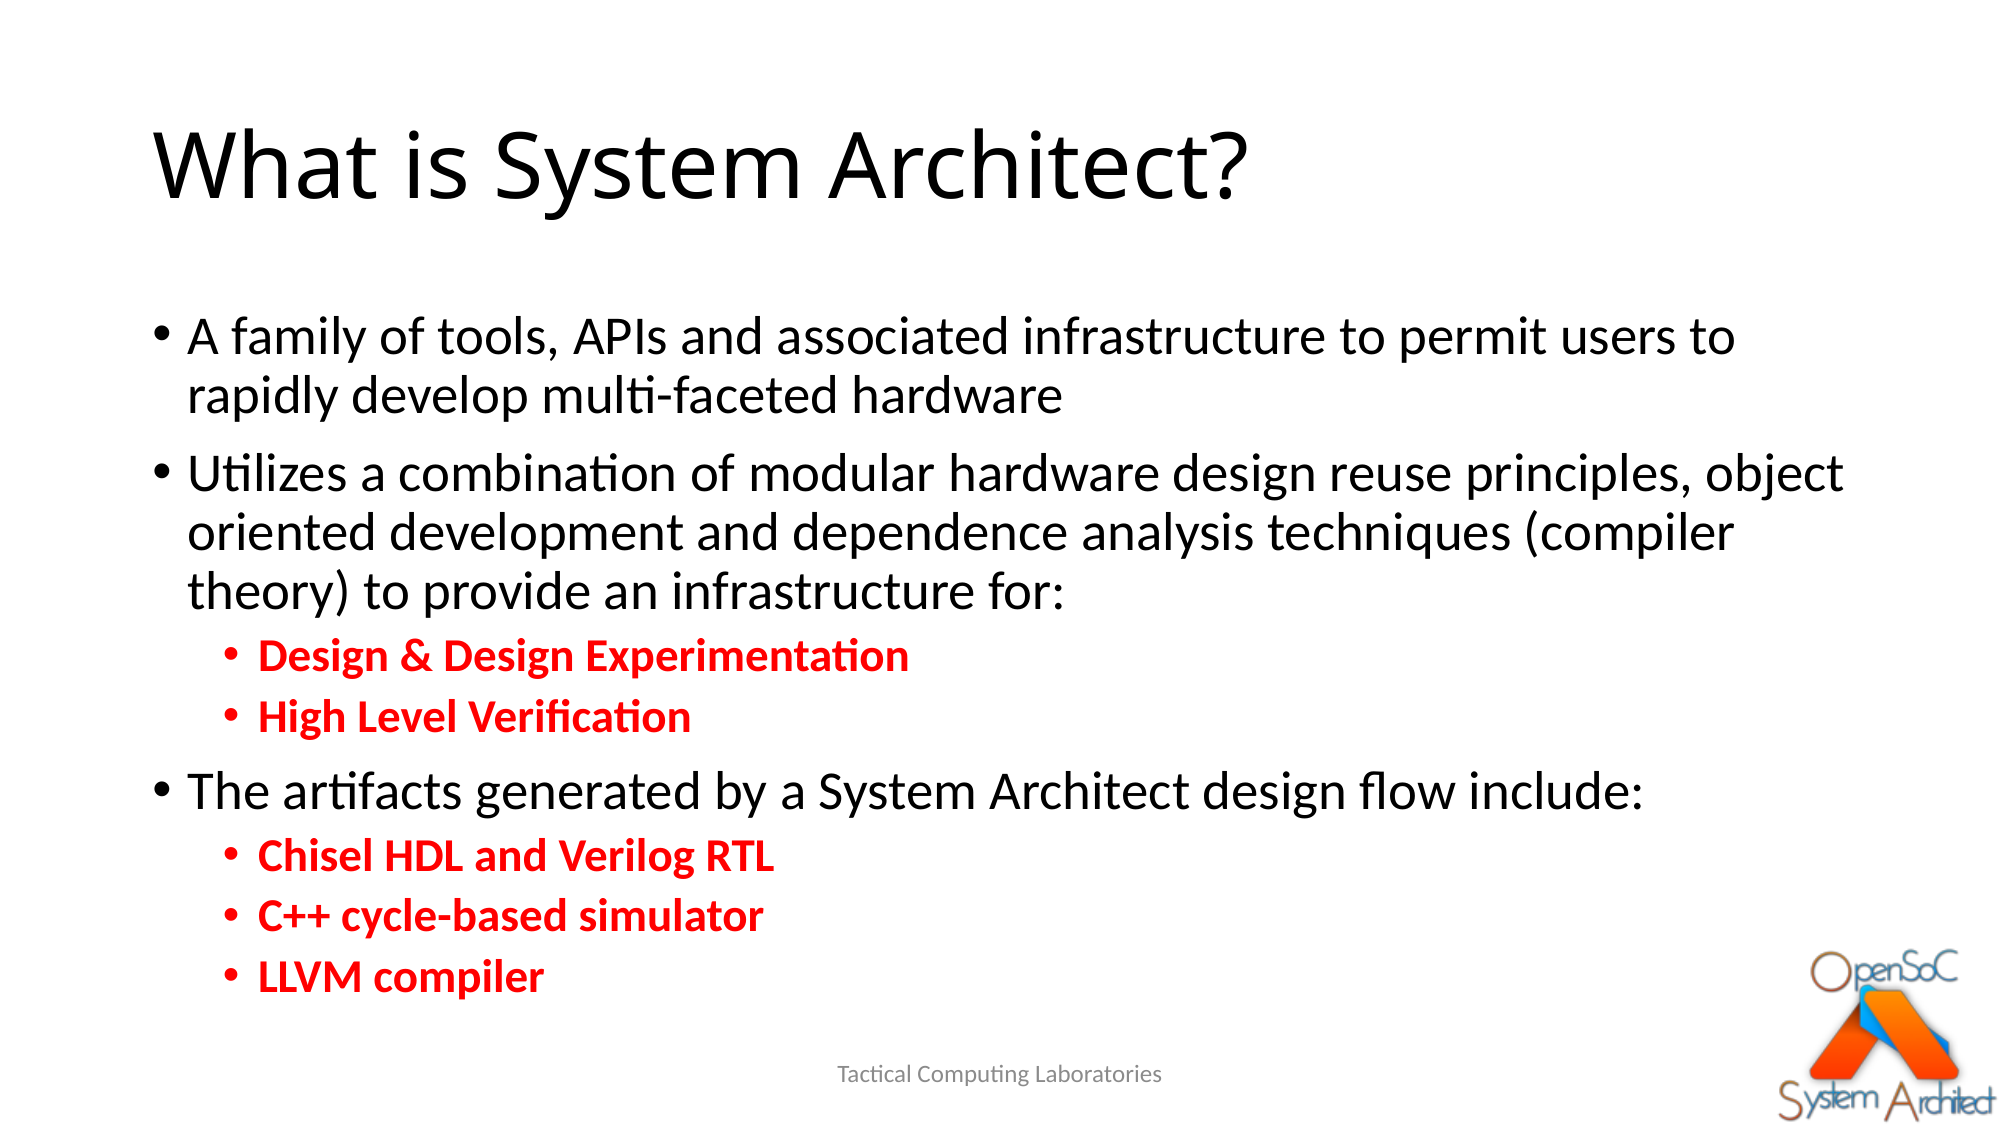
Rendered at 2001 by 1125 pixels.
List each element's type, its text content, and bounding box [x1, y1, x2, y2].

footer Tactical Computing Laboratories [662, 1042, 1338, 1103]
title What is System Architect? [137, 59, 1863, 278]
picture [1775, 946, 2000, 1125]
list A family of tools, APIs and associated infrastructure to permit users to rapidly develop multi-faceted hardware Utilizes a combination of modular hardware design reuse principles, object oriented development and dependence analysis techniques (compiler theory) to provide an infrastructure for: Design & Design Experimentation High Level Verification The artifacts generated by a System Architect design flow include: Chisel HDL and Verilog RTL C++ cycle-based simulator LLVM compiler [137, 299, 1863, 1014]
